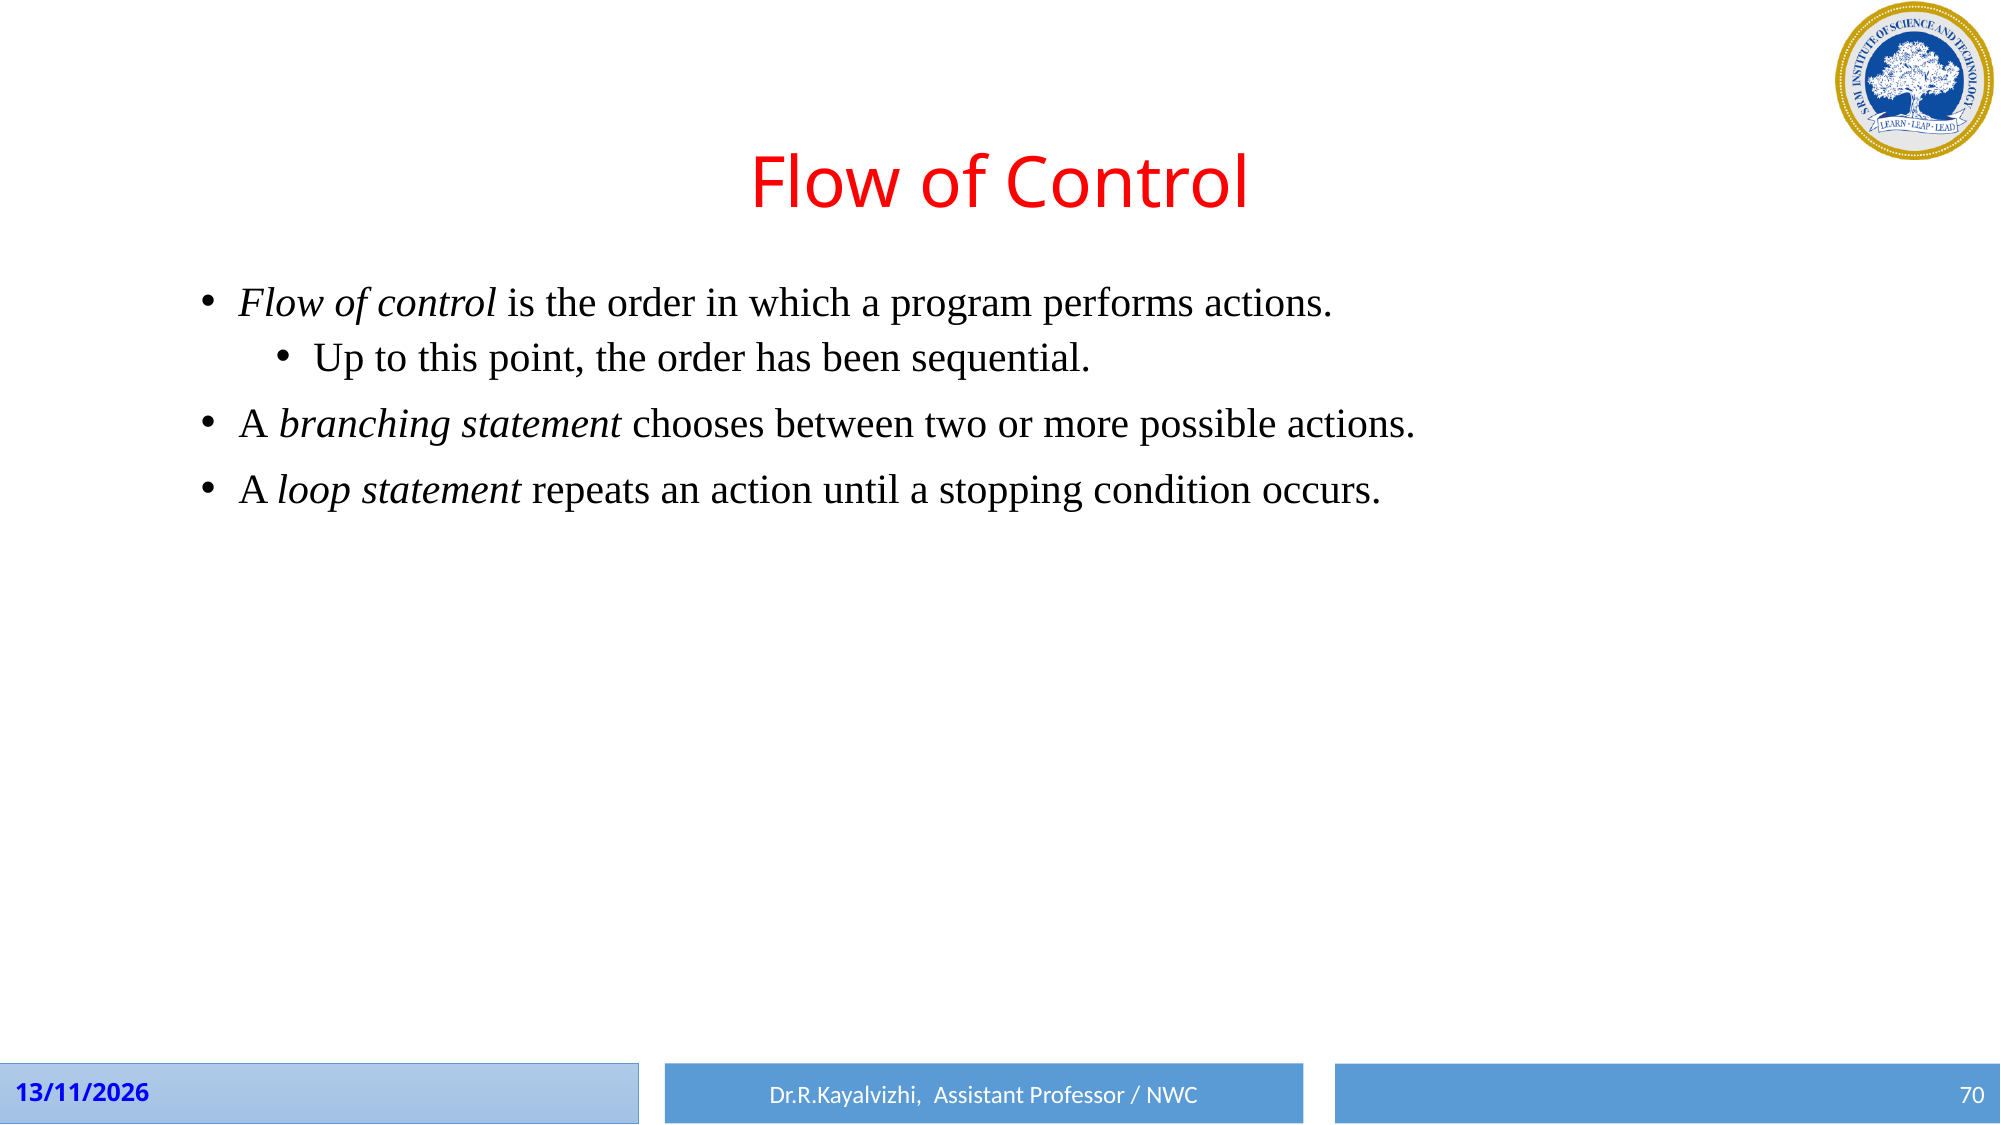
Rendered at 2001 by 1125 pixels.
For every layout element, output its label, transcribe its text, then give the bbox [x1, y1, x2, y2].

title Flow of Control [150, 82, 1850, 286]
slide_number 70 [1335, 1063, 2000, 1124]
text_box 01-08-2023 [0, 1063, 639, 1124]
list Flow of control is the order in which a program performs actions. Up to this point, the order has been sequential. A branching statement chooses between two or more possible actions. A loop statement repeats an action until a stopping condition occurs. [185, 272, 1886, 926]
picture [1835, 1, 1994, 160]
text_box Dr.R.Kayalvizhi, Assistant Professor / NWC [664, 1063, 1304, 1124]
